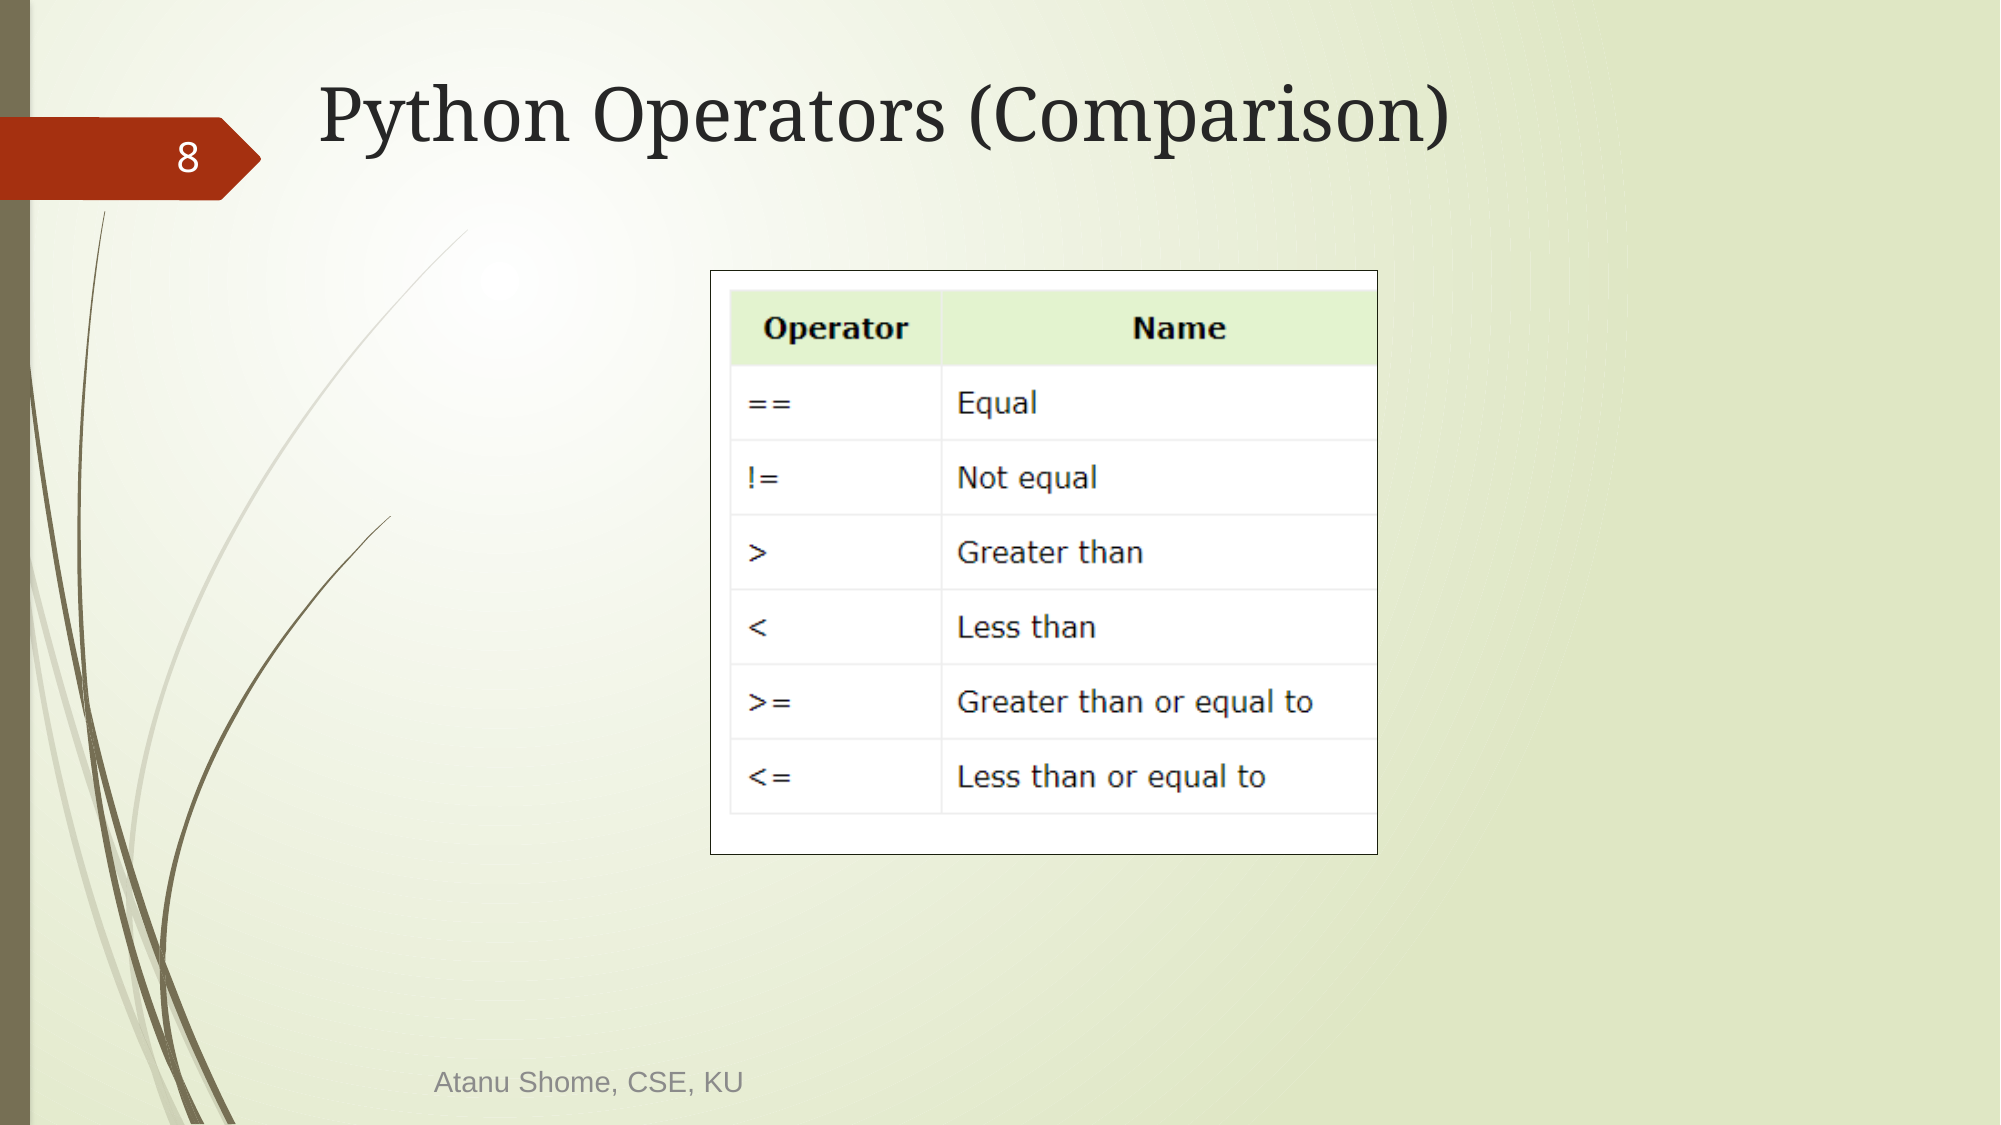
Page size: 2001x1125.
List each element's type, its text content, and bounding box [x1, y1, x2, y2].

slide_number 8 [87, 129, 216, 190]
title Python Operators (Comparison) [303, 58, 1888, 201]
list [709, 270, 1378, 855]
footer Atanu Shome, CSE, KU [418, 1050, 1669, 1111]
